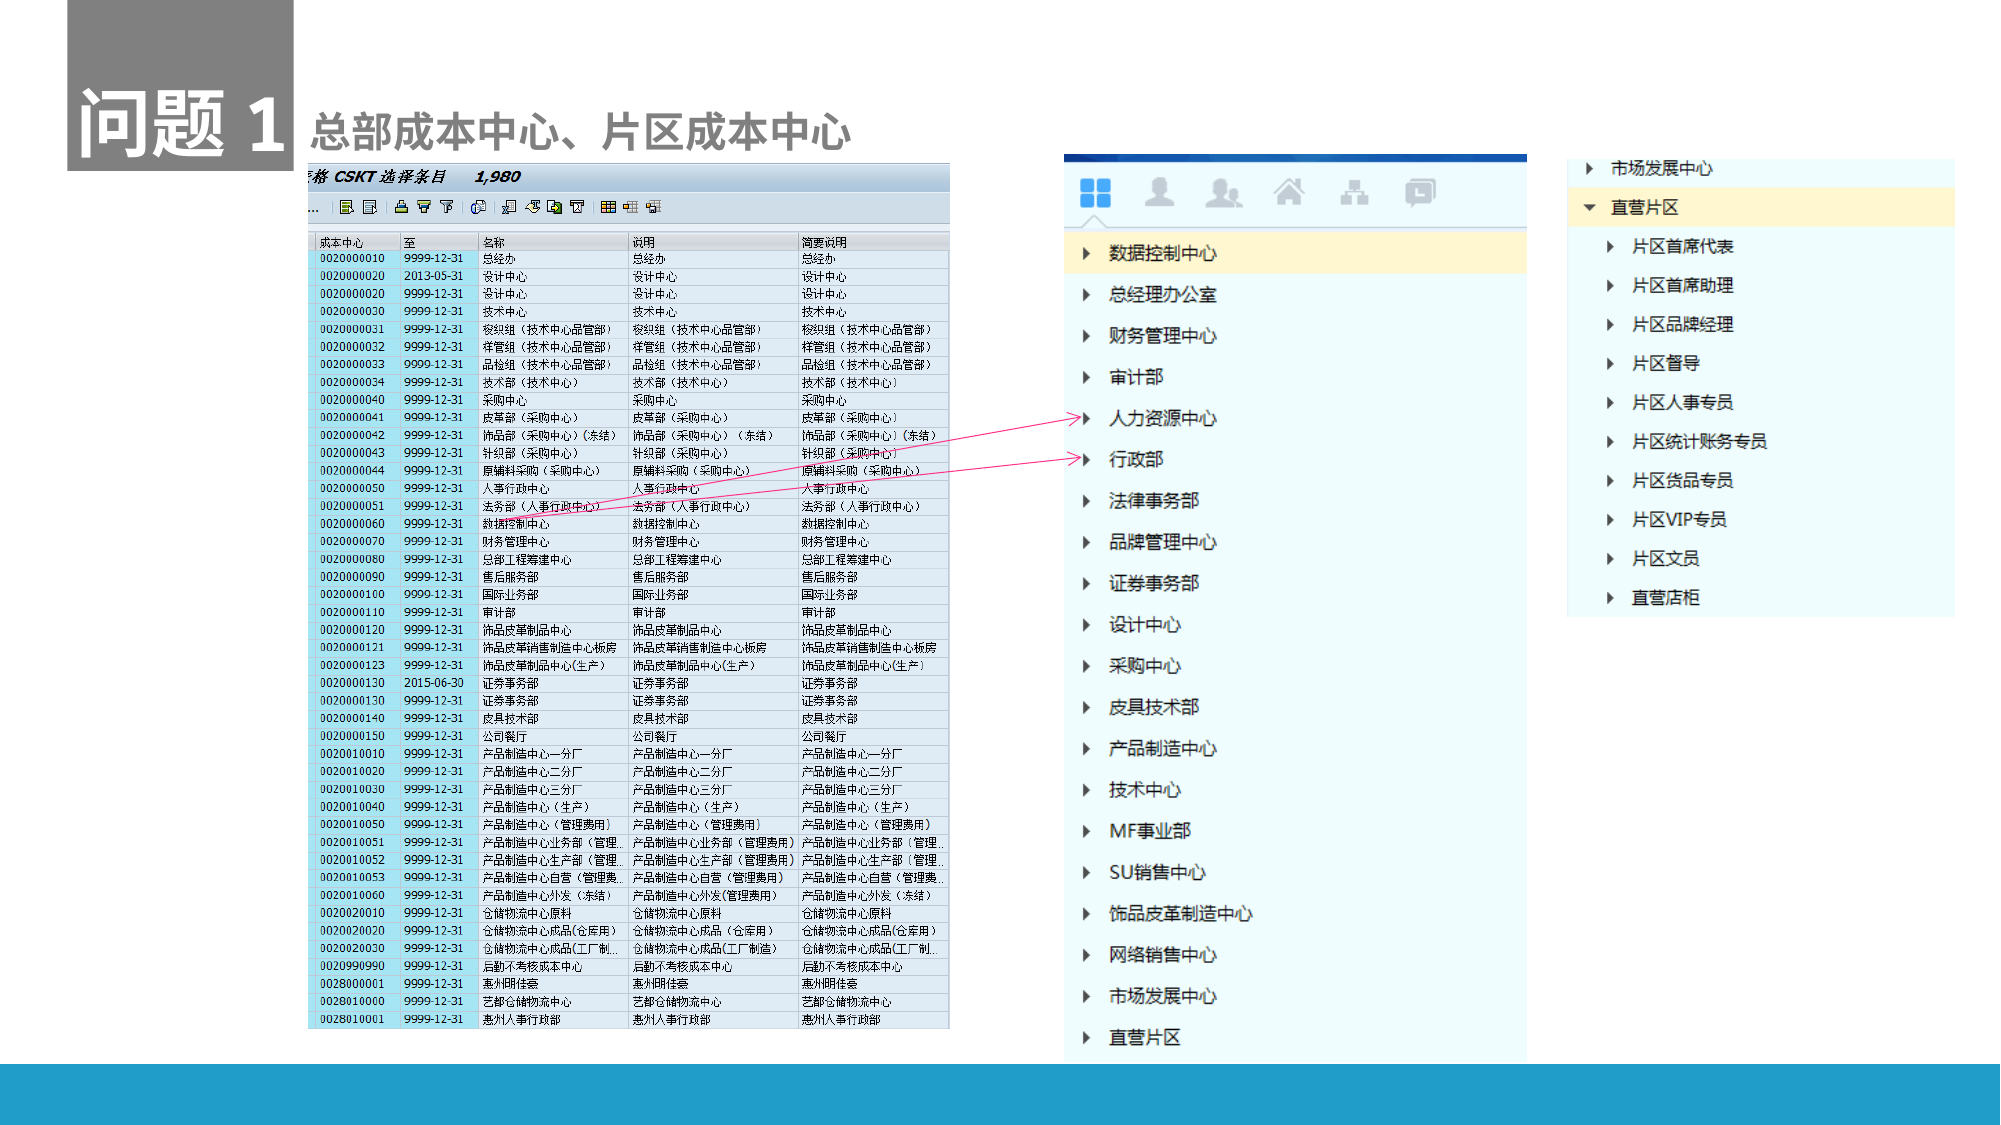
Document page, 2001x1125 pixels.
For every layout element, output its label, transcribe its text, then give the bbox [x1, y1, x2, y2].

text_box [498, 457, 1082, 521]
picture [1064, 154, 1527, 1062]
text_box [67, 0, 294, 175]
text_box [498, 416, 1082, 457]
picture [1567, 159, 1955, 617]
text_box 总部成本中心、片区成本中心 [295, 97, 1118, 163]
picture [308, 163, 950, 1029]
